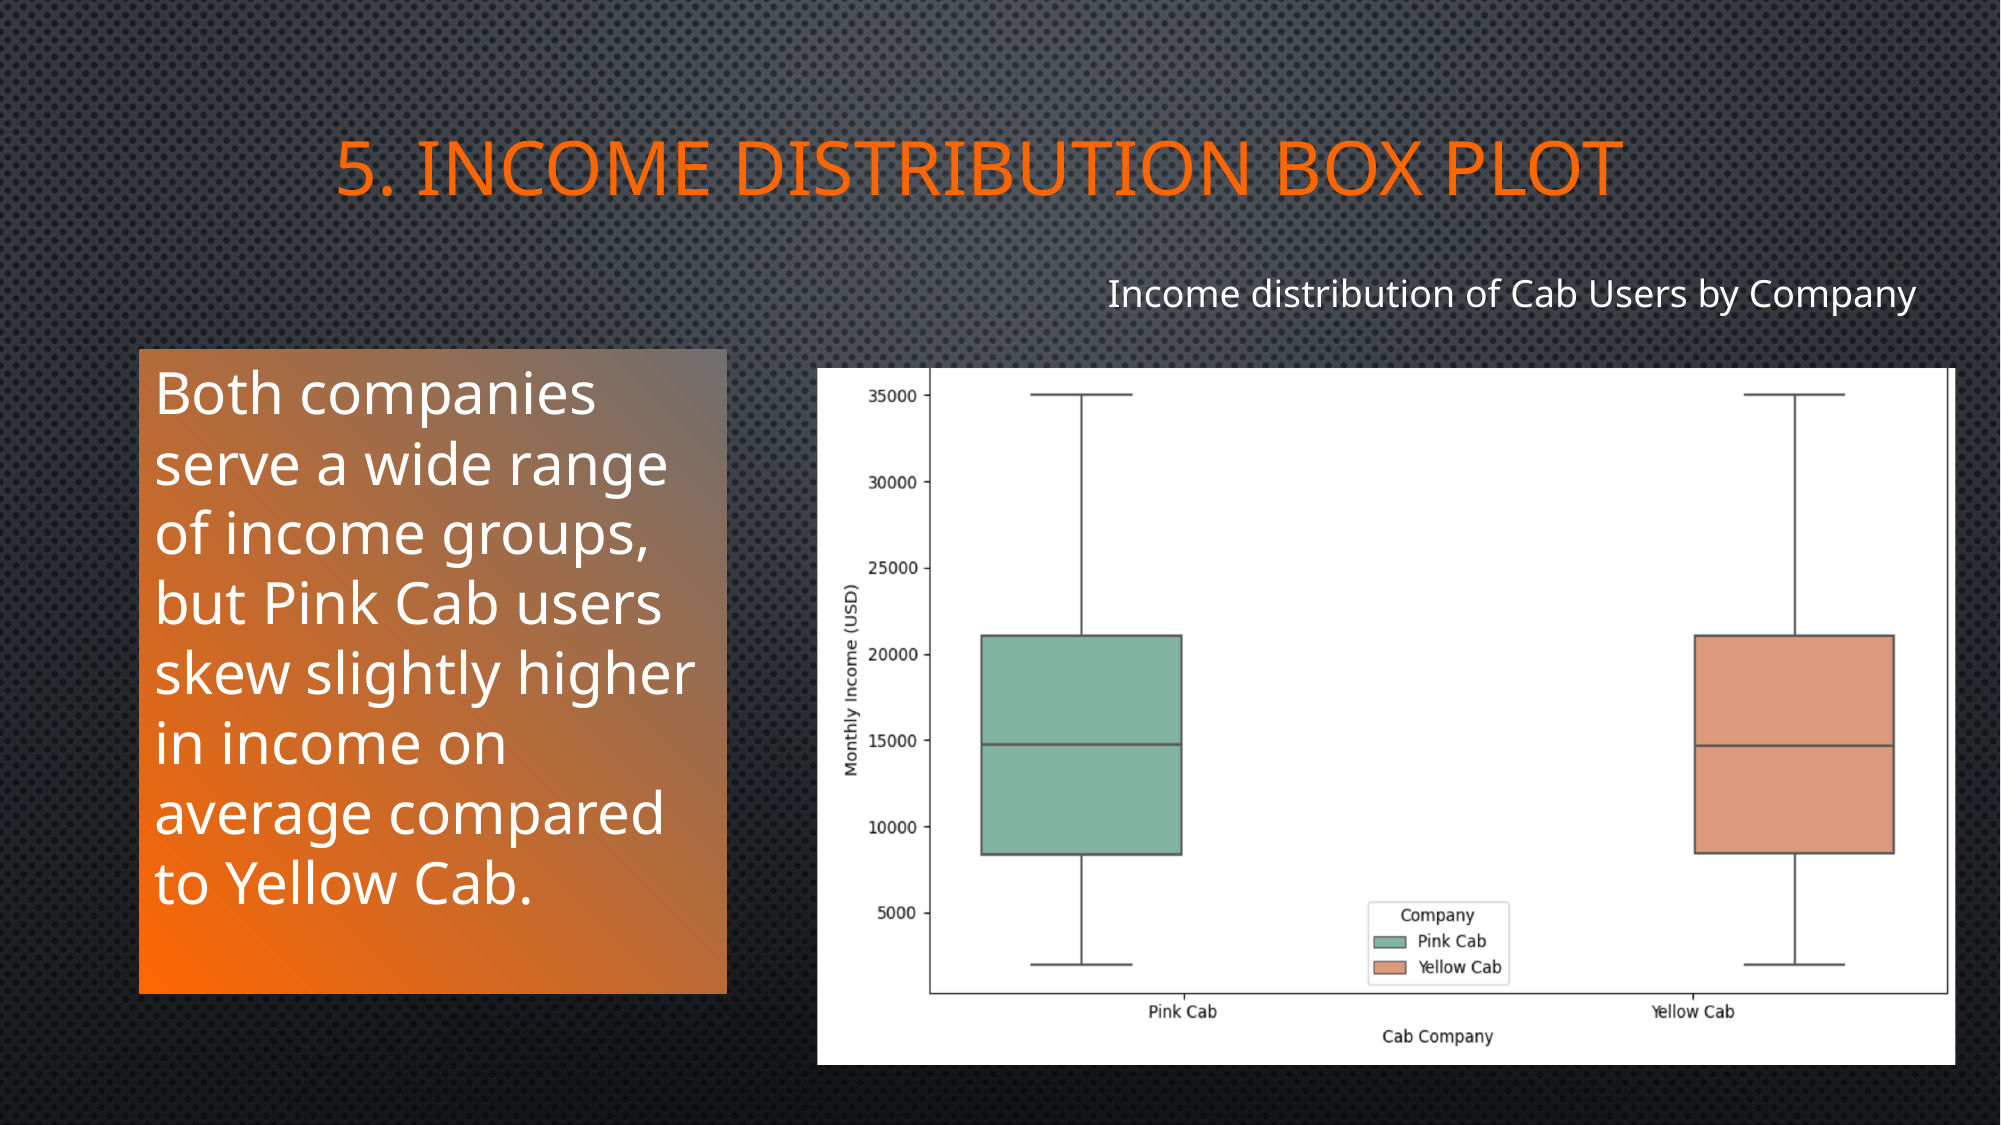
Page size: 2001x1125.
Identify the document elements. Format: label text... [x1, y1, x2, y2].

title 5. Income Distribution Box plot [206, 124, 1752, 218]
text_box Both companies serve a wide range of income groups, but Pink Cab users skew slightly higher in income on average compared to Yellow Cab. [139, 349, 727, 994]
text_box Income distribution of Cab Users by Company [206, 262, 1933, 323]
picture [817, 367, 1956, 1065]
